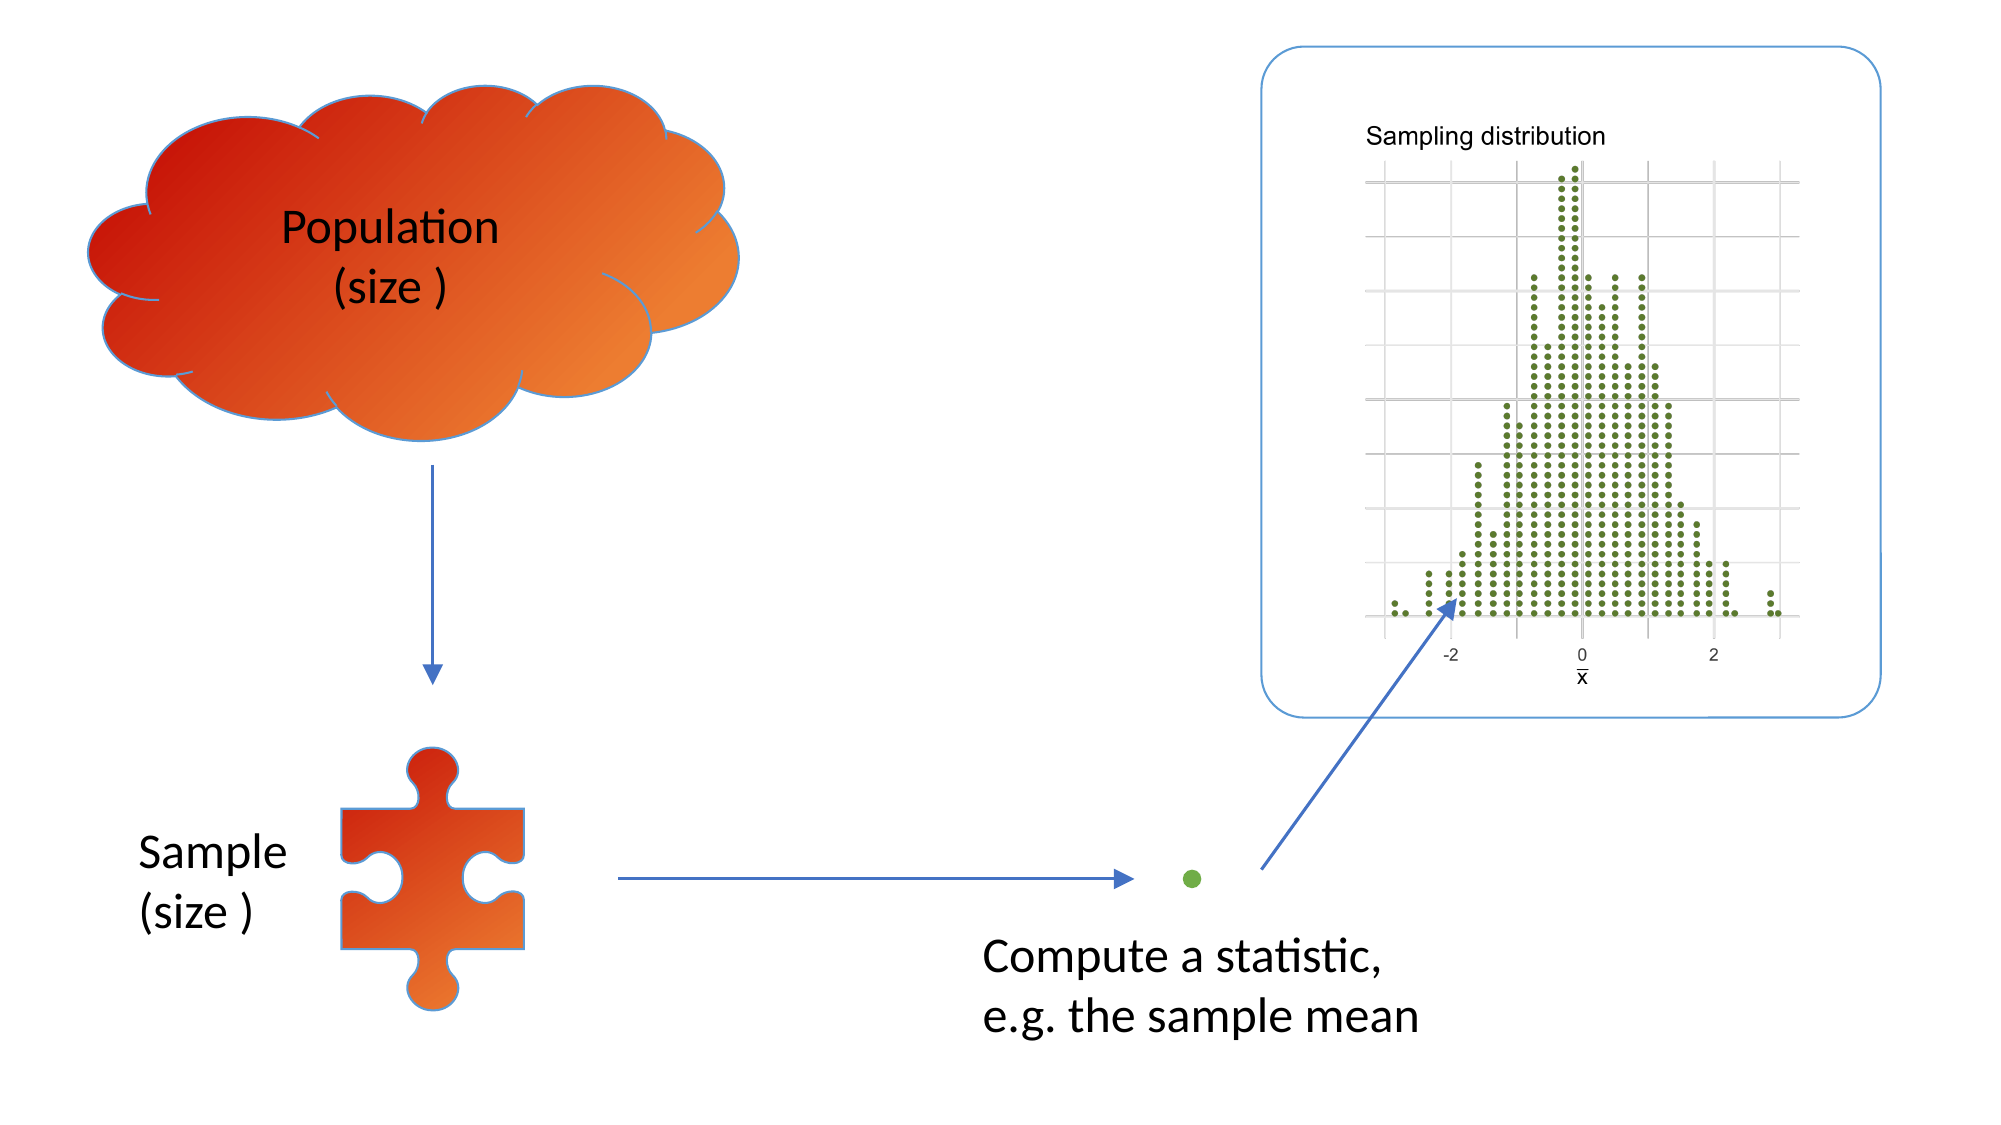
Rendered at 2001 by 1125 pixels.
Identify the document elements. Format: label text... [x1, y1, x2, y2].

picture [1324, 115, 1811, 699]
text_box [1260, 45, 1882, 719]
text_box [1261, 598, 1457, 870]
text_box [340, 746, 525, 1012]
text_box Compute a statistic, e.g. the sample mean [967, 915, 1435, 1050]
text_box [1181, 868, 1203, 890]
